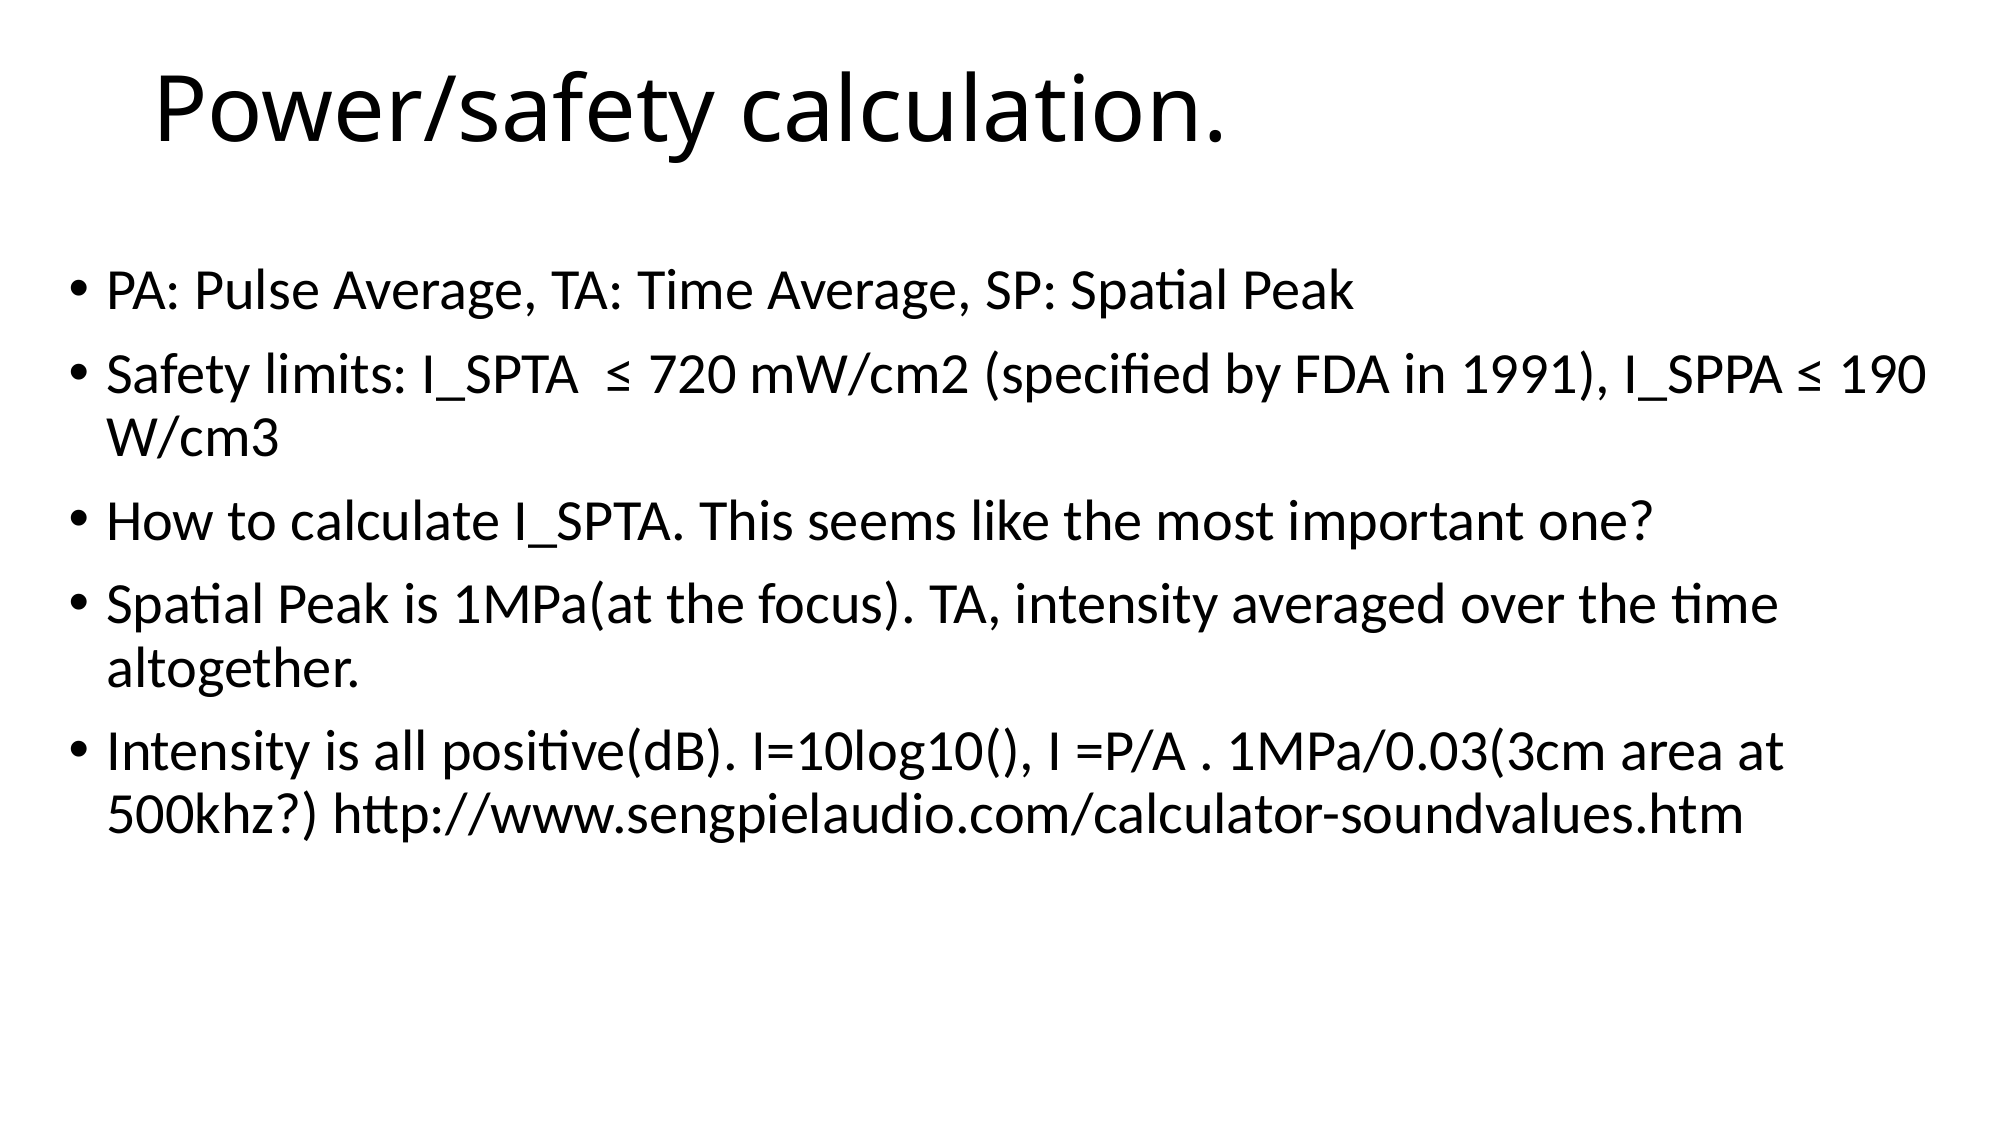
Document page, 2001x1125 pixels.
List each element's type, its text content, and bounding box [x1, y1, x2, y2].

list PA: Pulse Average, TA: Time Average, SP: Spatial Peak Safety limits: I_SPTA ≤ 720 mW/cm2 (specified by FDA in 1991), I_SPPA ≤ 190 W/cm3 How to calculate I_SPTA. This seems like the most important one? Spatial Peak is 1MPa(at the focus). TA, intensity averaged over the time altogether. Intensity is all positive(dB). I=10log10(), I =P/A . 1MPa/0.03(3cm area at 500khz?) http://www.sengpielaudio.com/calculator-soundvalues.htm [53, 251, 1965, 1014]
title Power/safety calculation. [137, 28, 1863, 195]
